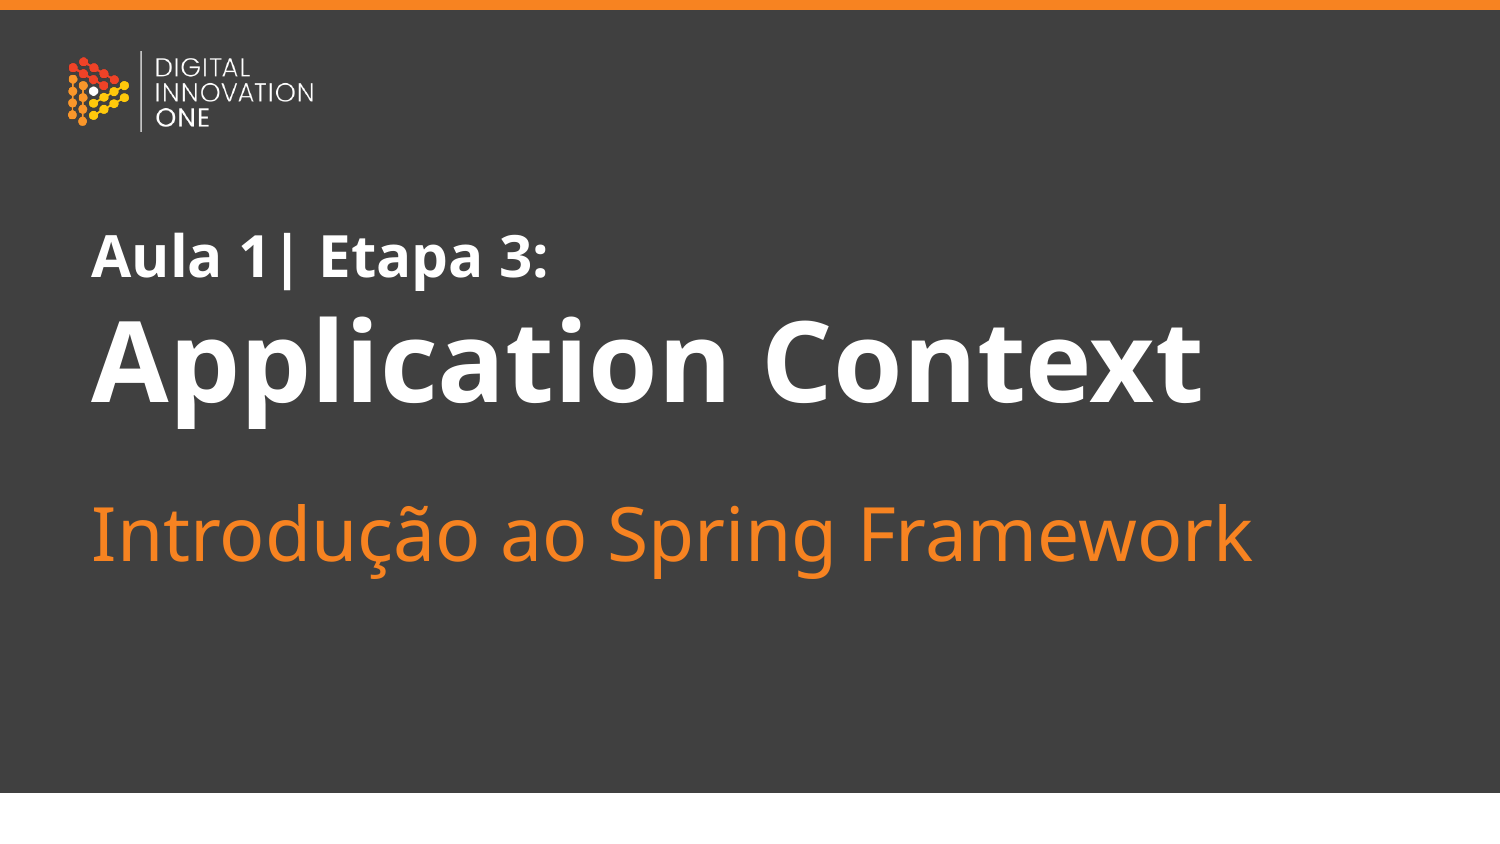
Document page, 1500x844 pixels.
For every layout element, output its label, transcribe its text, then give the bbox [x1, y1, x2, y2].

text_box [0, 10, 1500, 793]
text_box [0, 793, 1500, 844]
text_box [0, 0, 1500, 10]
text_box Introdução ao Spring Framework [76, 482, 1433, 580]
picture [50, 42, 331, 140]
text_box Aula 1| Etapa 3: Application Context [76, 197, 1475, 447]
